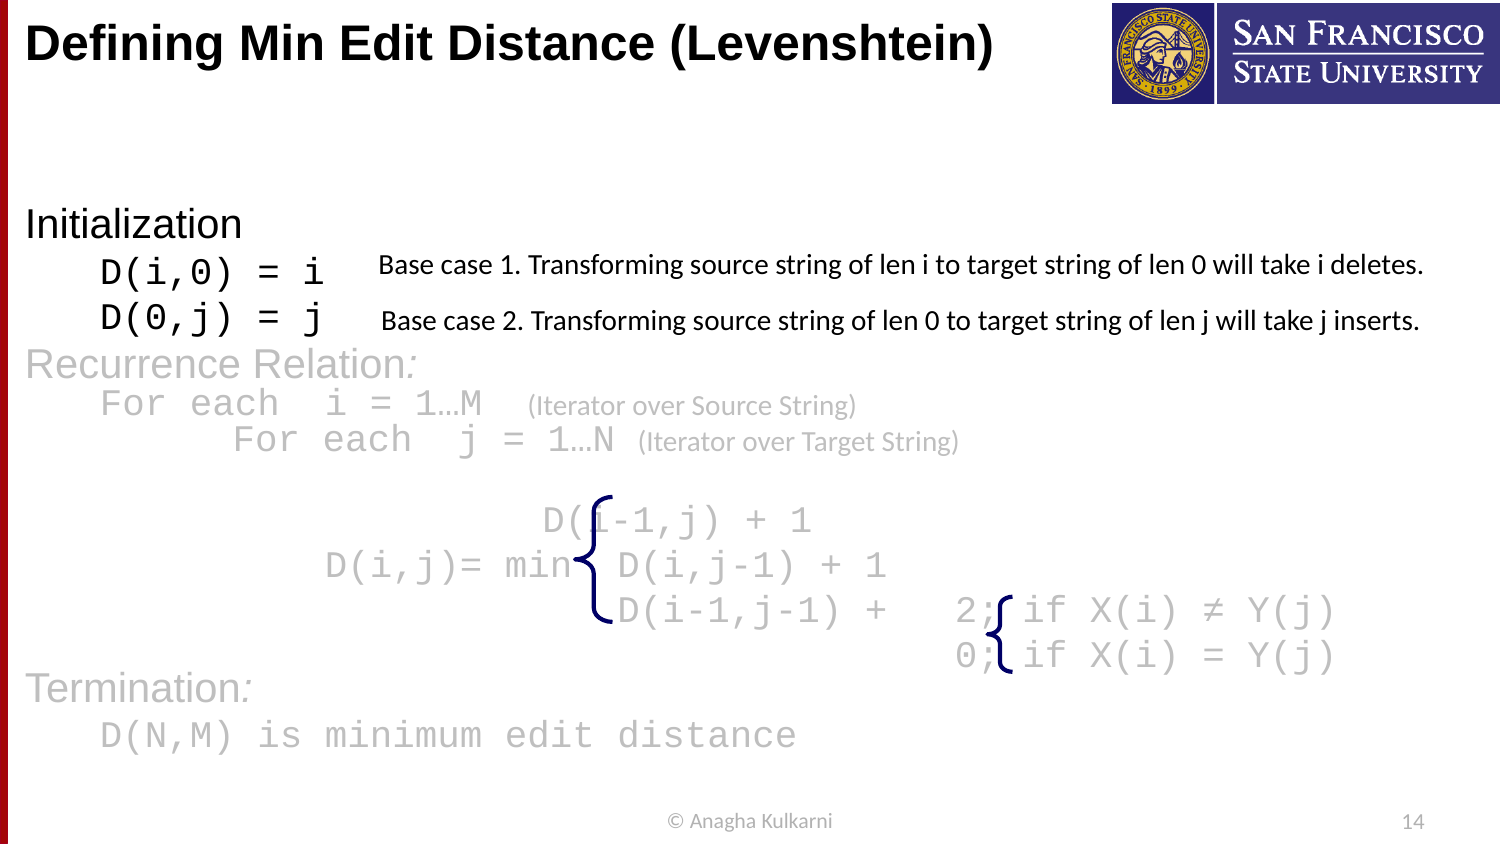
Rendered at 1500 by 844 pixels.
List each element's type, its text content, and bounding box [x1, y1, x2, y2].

slide_number 14 [1080, 806, 1425, 835]
title Defining Min Edit Distance (Levenshtein) [24, 10, 1344, 72]
text_box [575, 496, 613, 622]
footer © Anagha Kulkarni [510, 806, 990, 834]
text_box Base case 2. Transforming source string of len 0 to target string of len j will take j inserts. [366, 294, 1444, 344]
list Initialization D(i,0) = i D(0,j) = j Recurrence Relation: For each i = 1…M (Iterator over Source String) For each j = 1…N (Iterator over Target String) D(i-1,j) + 1 D(i,j)= min D(i,j-1) + 1 D(i-1,j-1) + 2; if X(i) ≠ Y(j) 0; if X(i) = Y(j) Termination: D(N,M) is minimum edit distance [24, 196, 1463, 761]
text_box Base case 1. Transforming source string of len i to target string of len 0 will take i deletes. [363, 237, 1447, 288]
text_box [987, 596, 1013, 672]
picture [1112, 3, 1500, 104]
